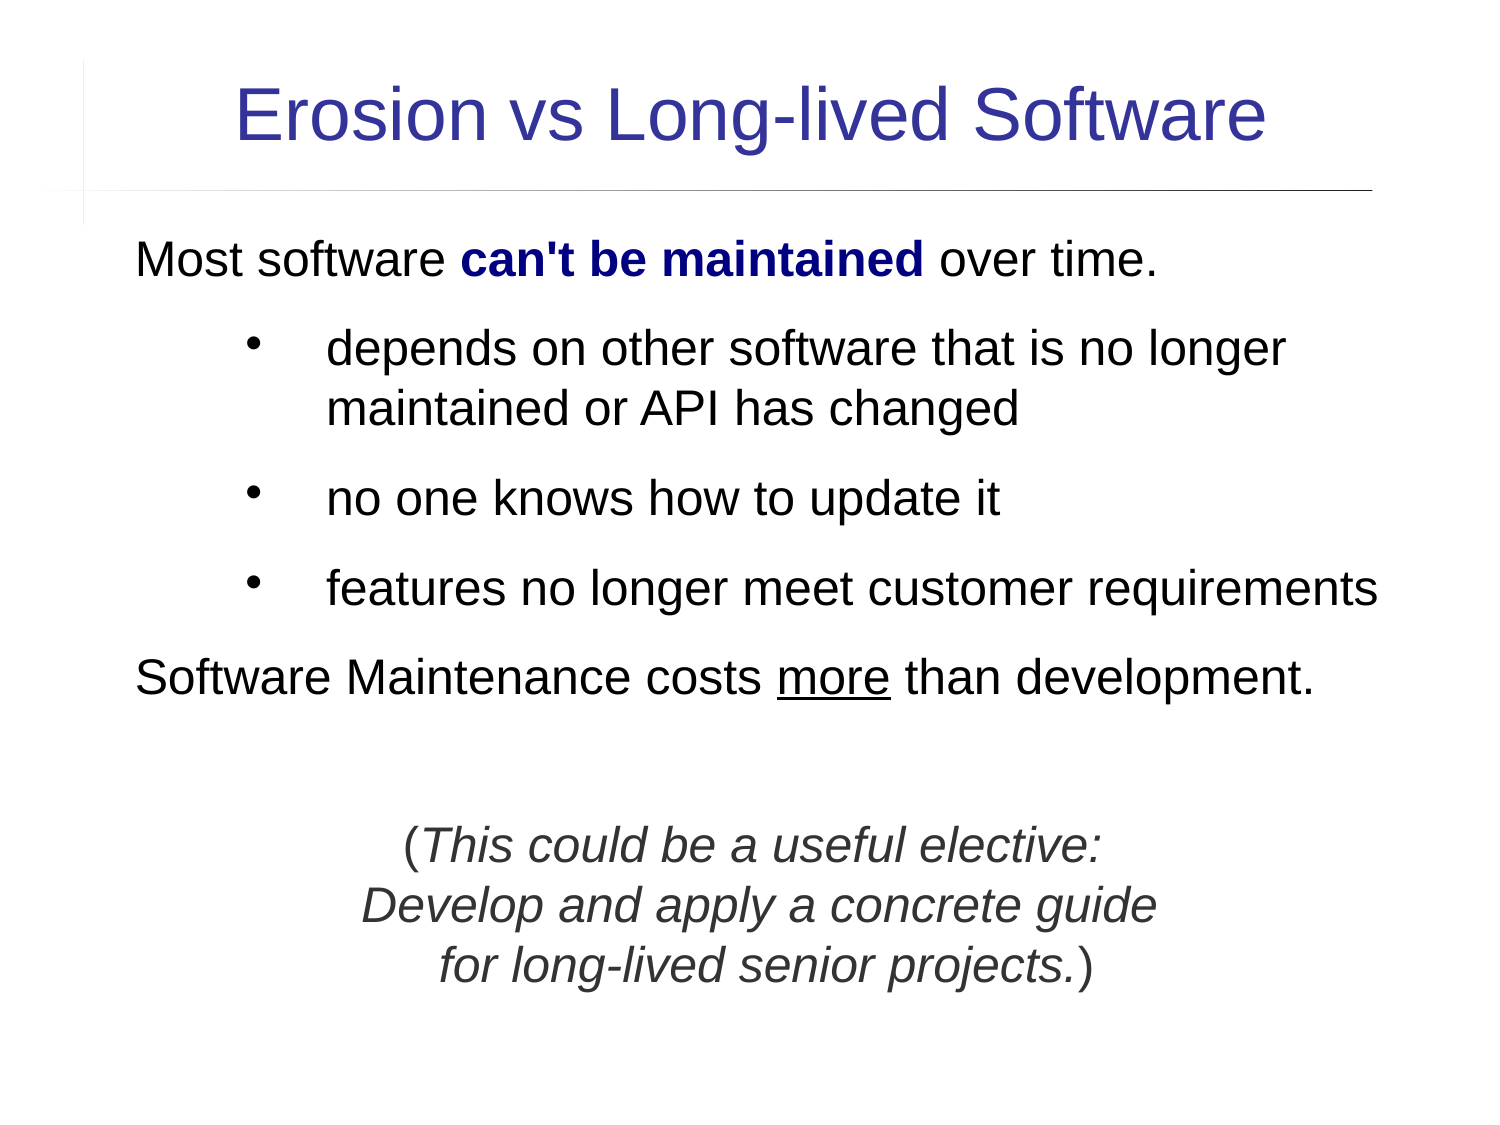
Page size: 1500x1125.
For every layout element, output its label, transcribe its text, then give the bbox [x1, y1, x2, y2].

text_box Erosion vs Long-lived Software [104, 42, 1399, 179]
text_box Most software can't be maintained over time. depends on other software that is no longer maintained or API has changed no one knows how to update it features no longer meet customer requirements Software Maintenance costs more than development. (This could be a useful elective: Develop and apply a concrete guide for long-lived senior projects.) [119, 218, 1414, 1035]
